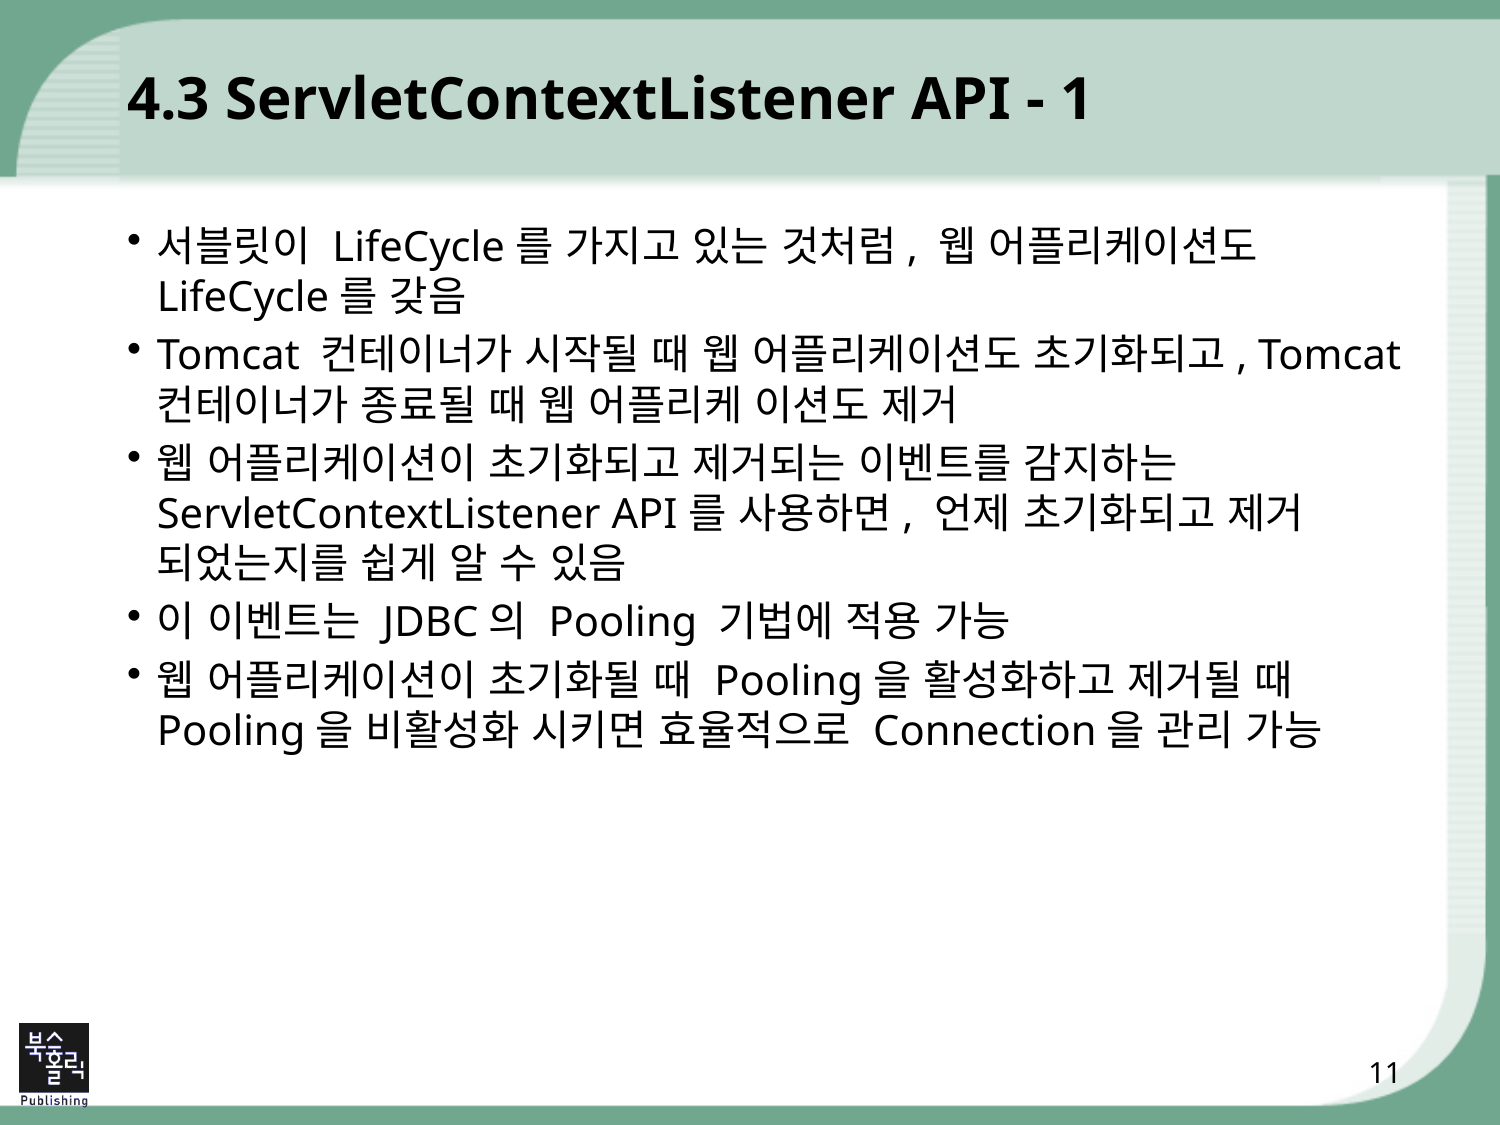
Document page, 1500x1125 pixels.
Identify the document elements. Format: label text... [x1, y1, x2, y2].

title 4.3 ServletContextListener API - 1 [111, 18, 1500, 173]
list 서블릿이 LifeCycle를 가지고 있는 것처럼, 웹 어플리케이션도 LifeCycle를 갖음 Tomcat 컨테이너가 시작될 때 웹 어플리케이션도 초기화되고, Tomcat 컨테이너가 종료될 때 웹 어플리케 이션도 제거 웹 어플리케이션이 초기화되고 제거되는 이벤트를 감지하는 ServletContextListener API를 사용하면, 언제 초기화되고 제거 되었는지를 쉽게 알 수 있음 이 이벤트는 JDBC의 Pooling 기법에 적용 가능 웹 어플리케이션이 초기화될 때 Pooling을 활성화하고 제거될 때 Pooling을 비활성화 시키면 효율적으로 Connection을 관리 가능 [111, 212, 1422, 1012]
slide_number 11 [1104, 1046, 1418, 1101]
